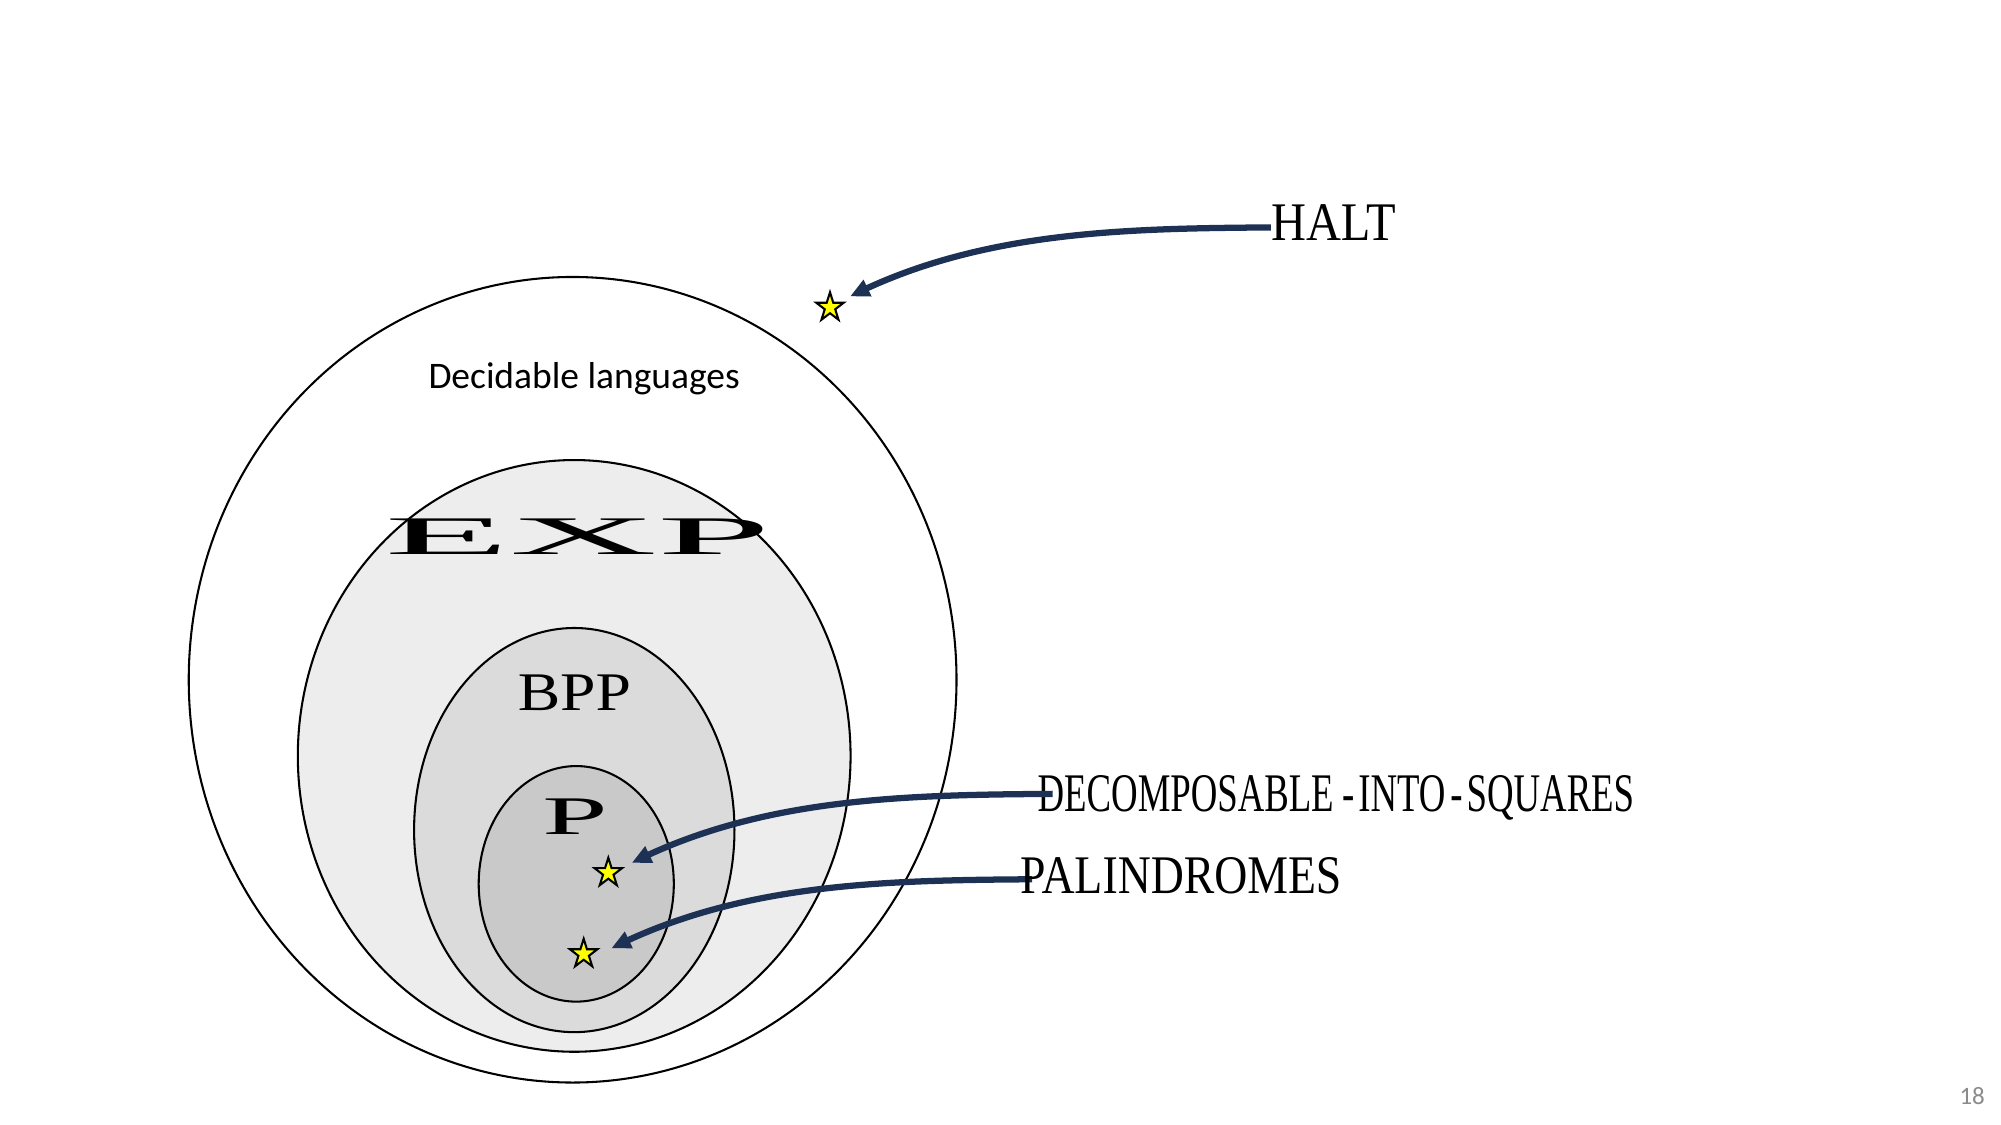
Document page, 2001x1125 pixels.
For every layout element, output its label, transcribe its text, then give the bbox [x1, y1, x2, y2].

text_box [850, 226, 1271, 297]
text_box Decidable languages [413, 344, 774, 404]
slide_number 18 [1550, 1064, 2000, 1125]
text_box [611, 878, 1025, 949]
text_box [813, 288, 847, 323]
text_box [632, 792, 1053, 863]
text_box [566, 935, 601, 970]
text_box [187, 275, 958, 1084]
text_box [591, 854, 626, 888]
